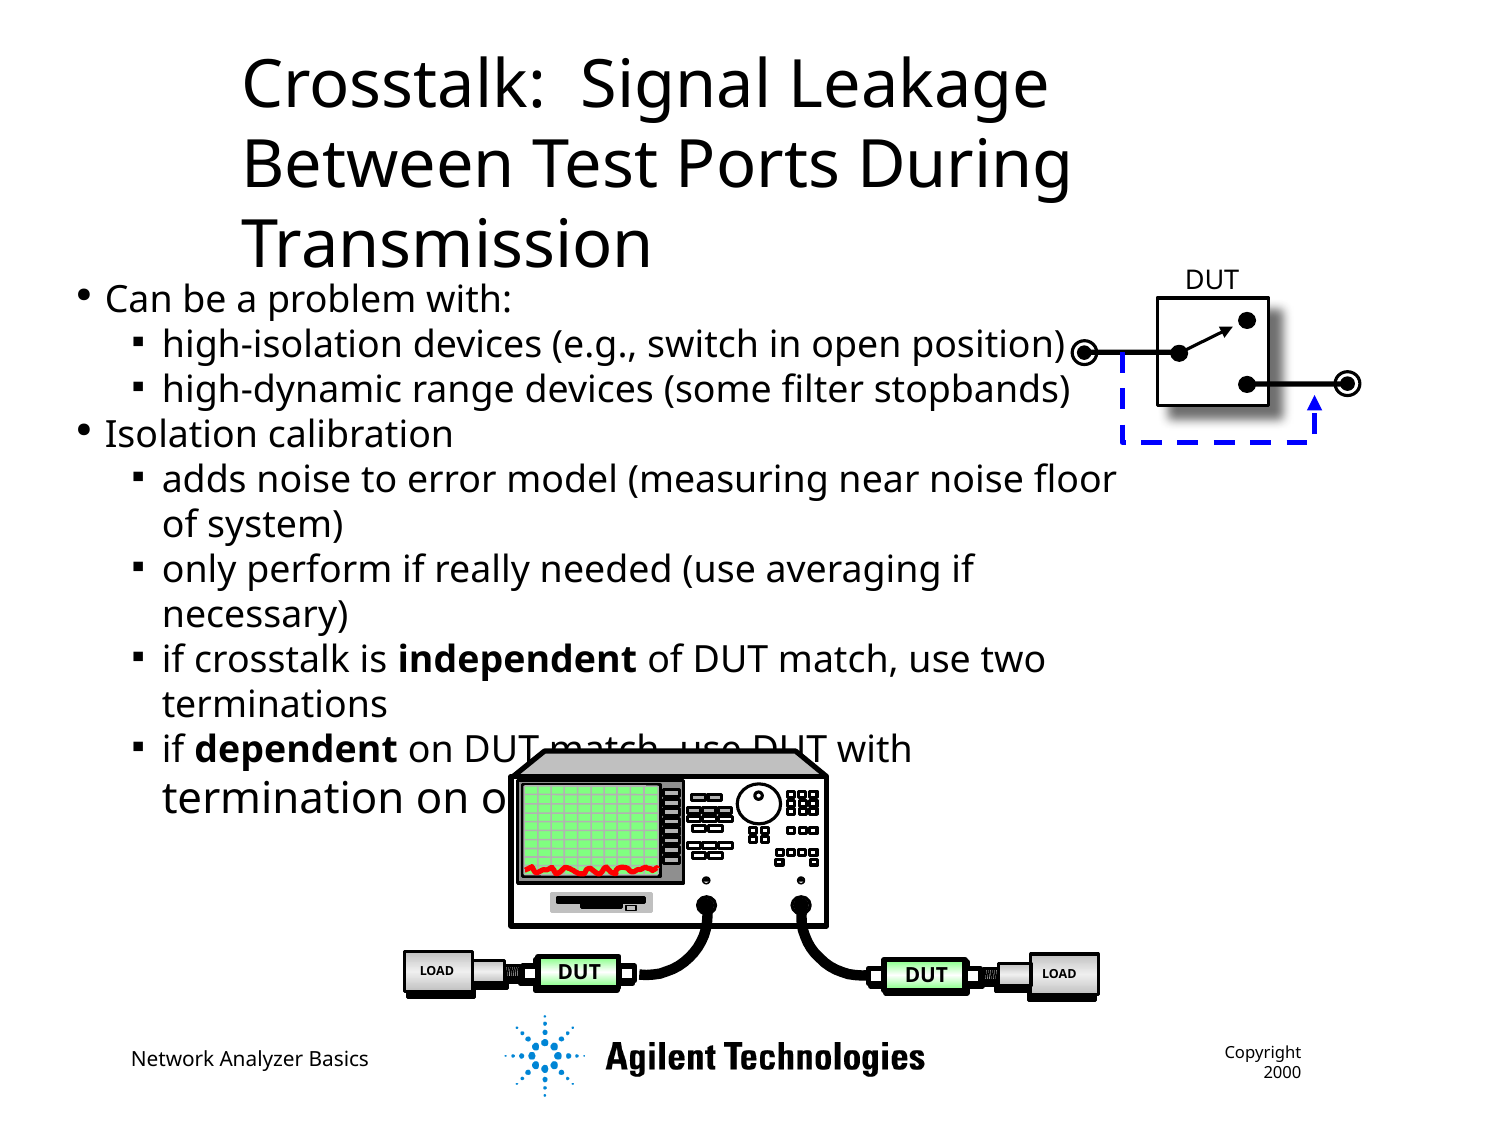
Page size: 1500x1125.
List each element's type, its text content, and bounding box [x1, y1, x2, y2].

footer Network Analyzer Basics [130, 1045, 531, 1074]
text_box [404, 750, 1099, 1001]
text_box Crosstalk: Signal Leakage Between Test Ports During Transmission [240, 41, 1157, 207]
picture [488, 1003, 940, 1112]
slide_number Copyright 2000 [1204, 1041, 1302, 1080]
text_box Can be a problem with: high-isolation devices (e.g., switch in open position) high-dynamic range devices (some filter stopbands) Isolation calibration adds noise to error model (measuring near noise floor of system) only perform if really needed (use averaging if necessary) if crosstalk is independent of DUT match, use two terminations if dependent on DUT match, use DUT with termination on output [77, 275, 1160, 792]
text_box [1071, 261, 1361, 443]
